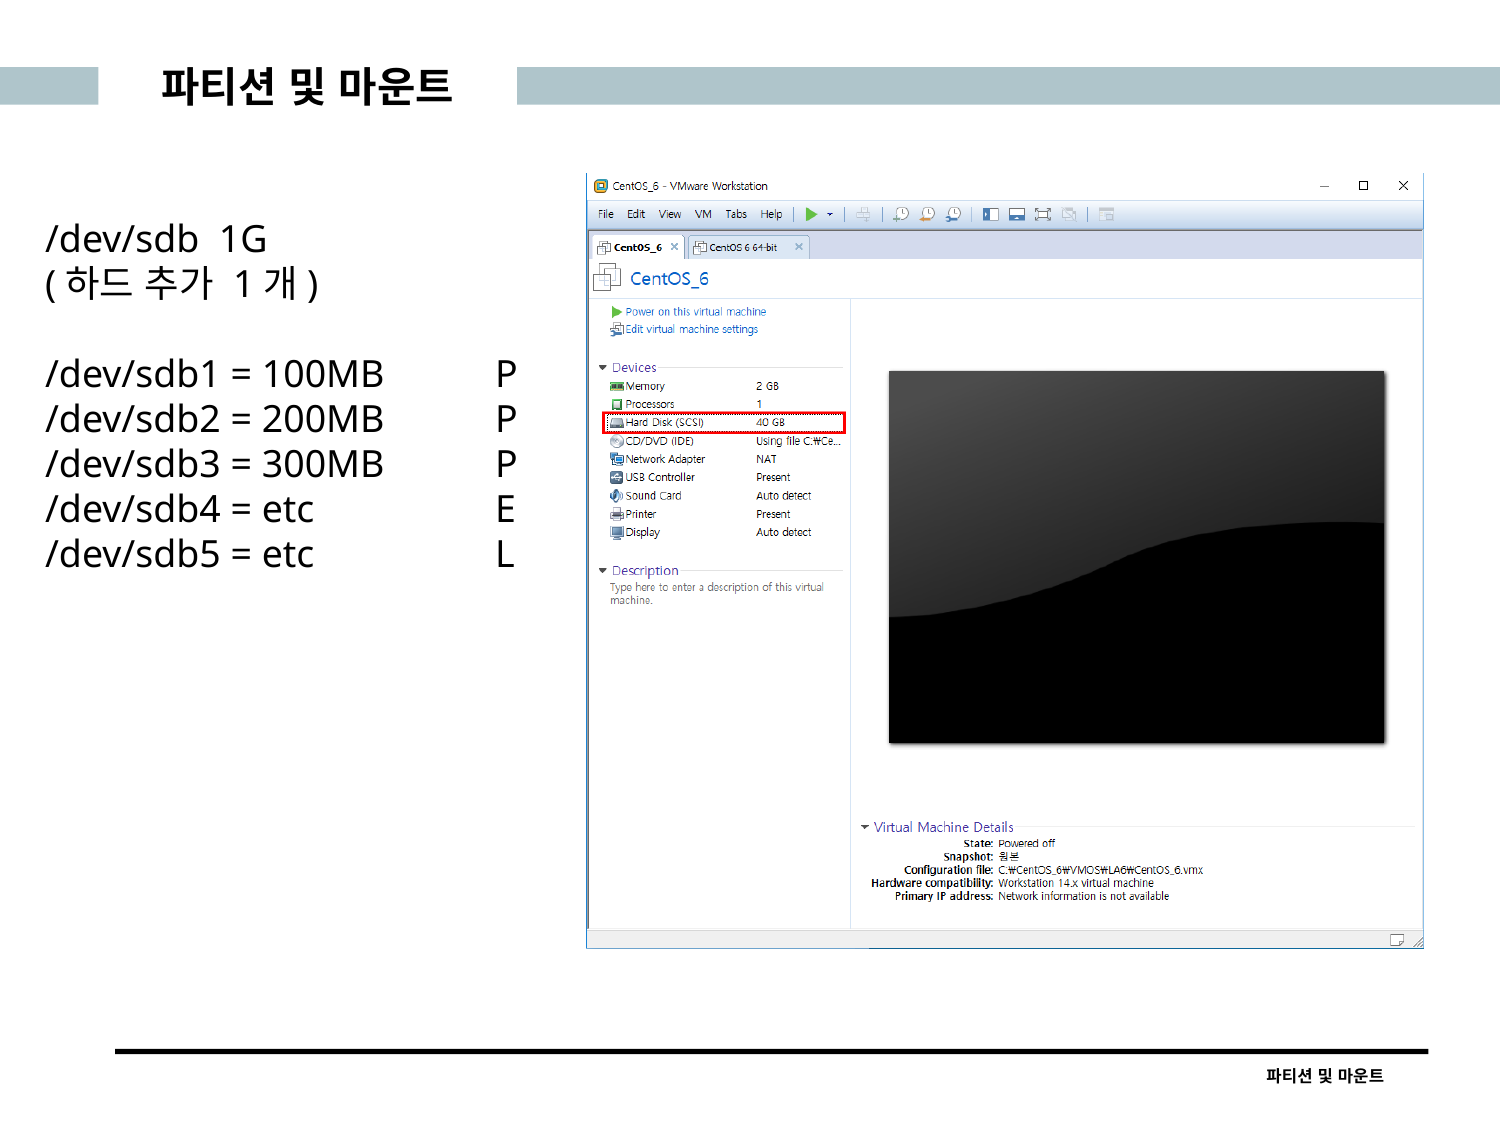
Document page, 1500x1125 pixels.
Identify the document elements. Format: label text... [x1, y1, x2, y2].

text_box /dev/sdb 1G (하드 추가 1개) /dev/sdb1 = 100MB P /dev/sdb2 = 200MB P /dev/sdb3 = 300MB P /dev/sdb4 = etc E /dev/sdb5 = etc L [30, 208, 581, 628]
text_box [0, 65, 100, 107]
text_box [113, 1047, 1430, 1056]
picture [586, 173, 1425, 949]
text_box 파티션 및 마운트 [112, 54, 503, 118]
text_box [515, 65, 1500, 107]
text_box 파티션 및 마운트 [1222, 1058, 1429, 1094]
